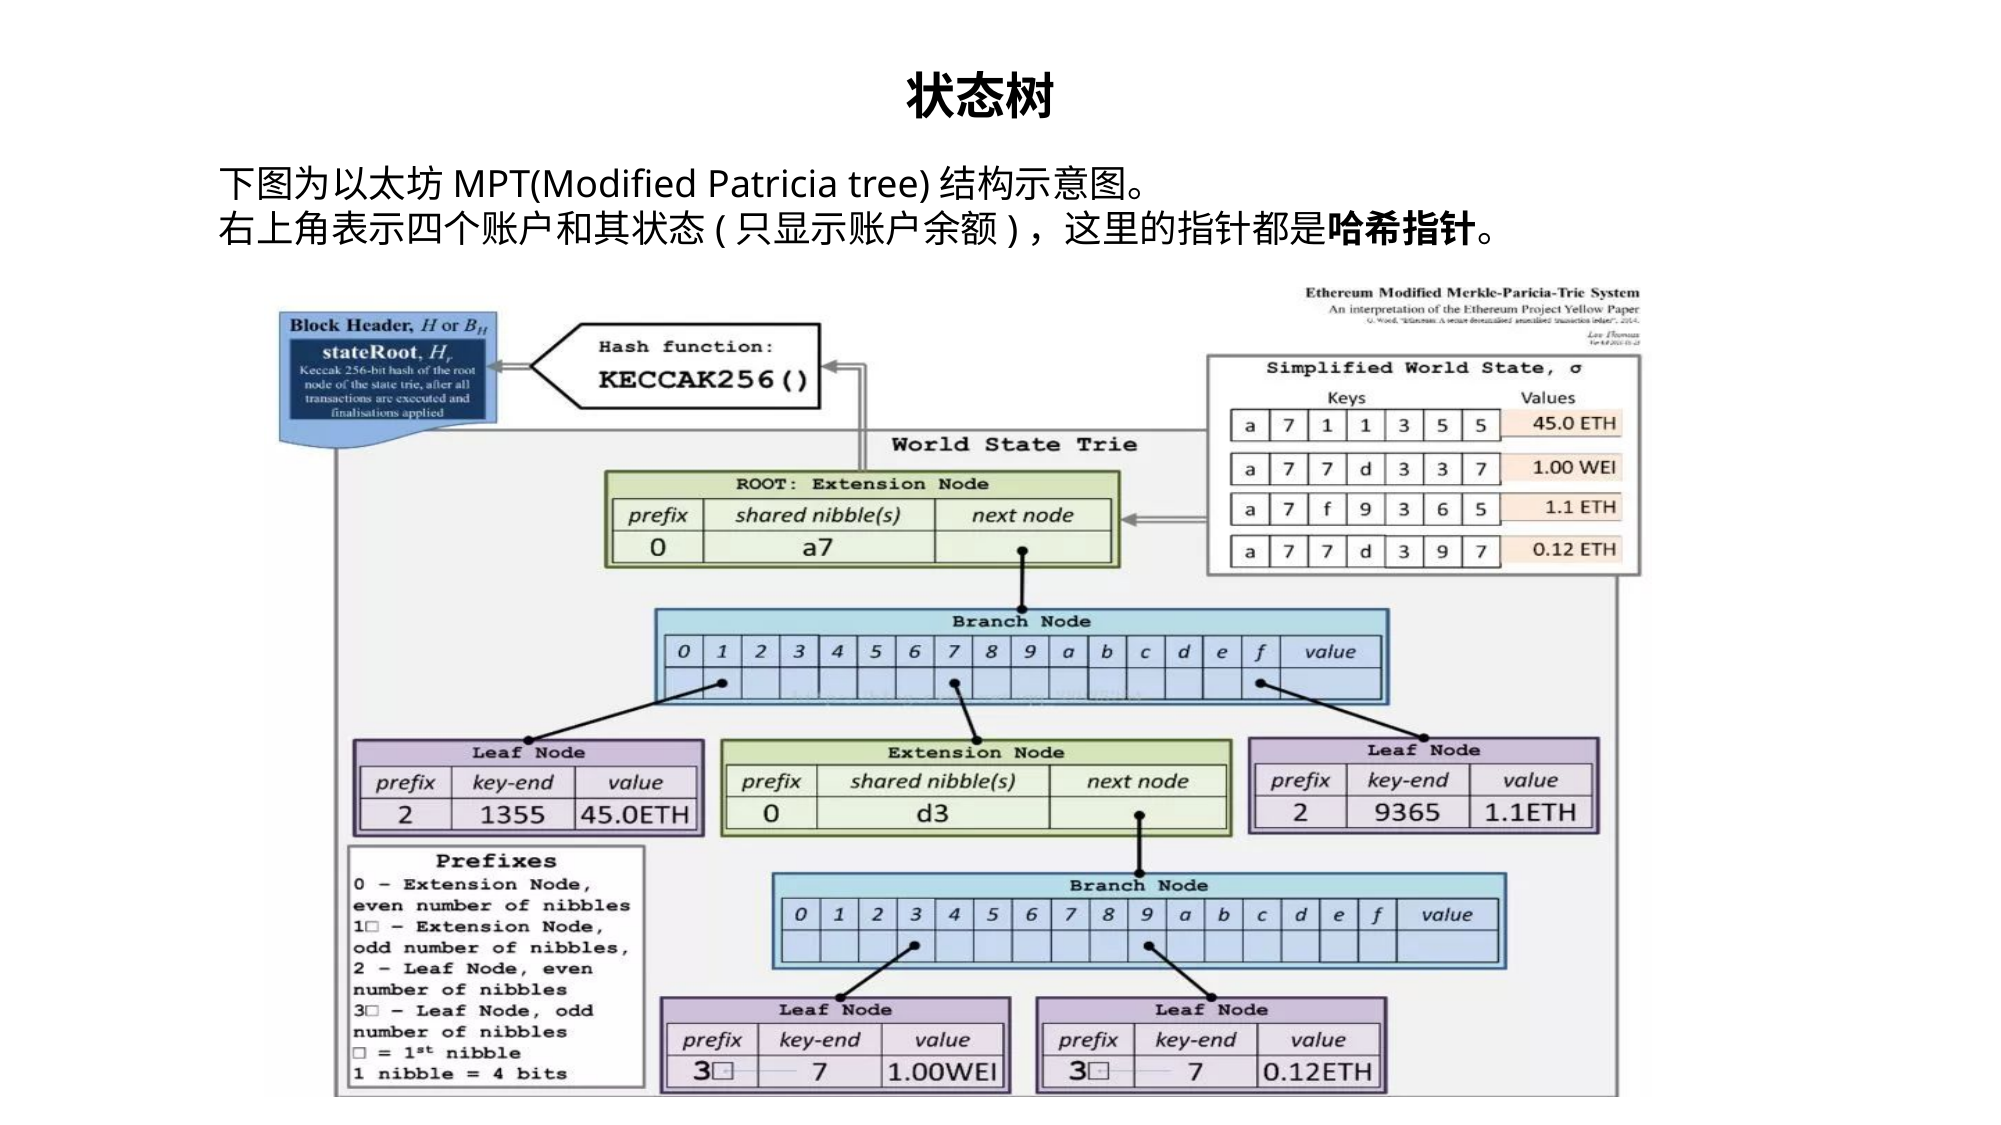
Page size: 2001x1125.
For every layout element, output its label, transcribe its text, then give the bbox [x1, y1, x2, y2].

text_box 状态树 [890, 57, 1109, 133]
picture [264, 278, 1652, 1097]
text_box 下图为以太坊MPT(Modified Patricia tree)结构示意图。 右上角表示四个账户和其状态(只显示账户余额)，这里的指针都是哈希指针。 [204, 153, 1592, 258]
